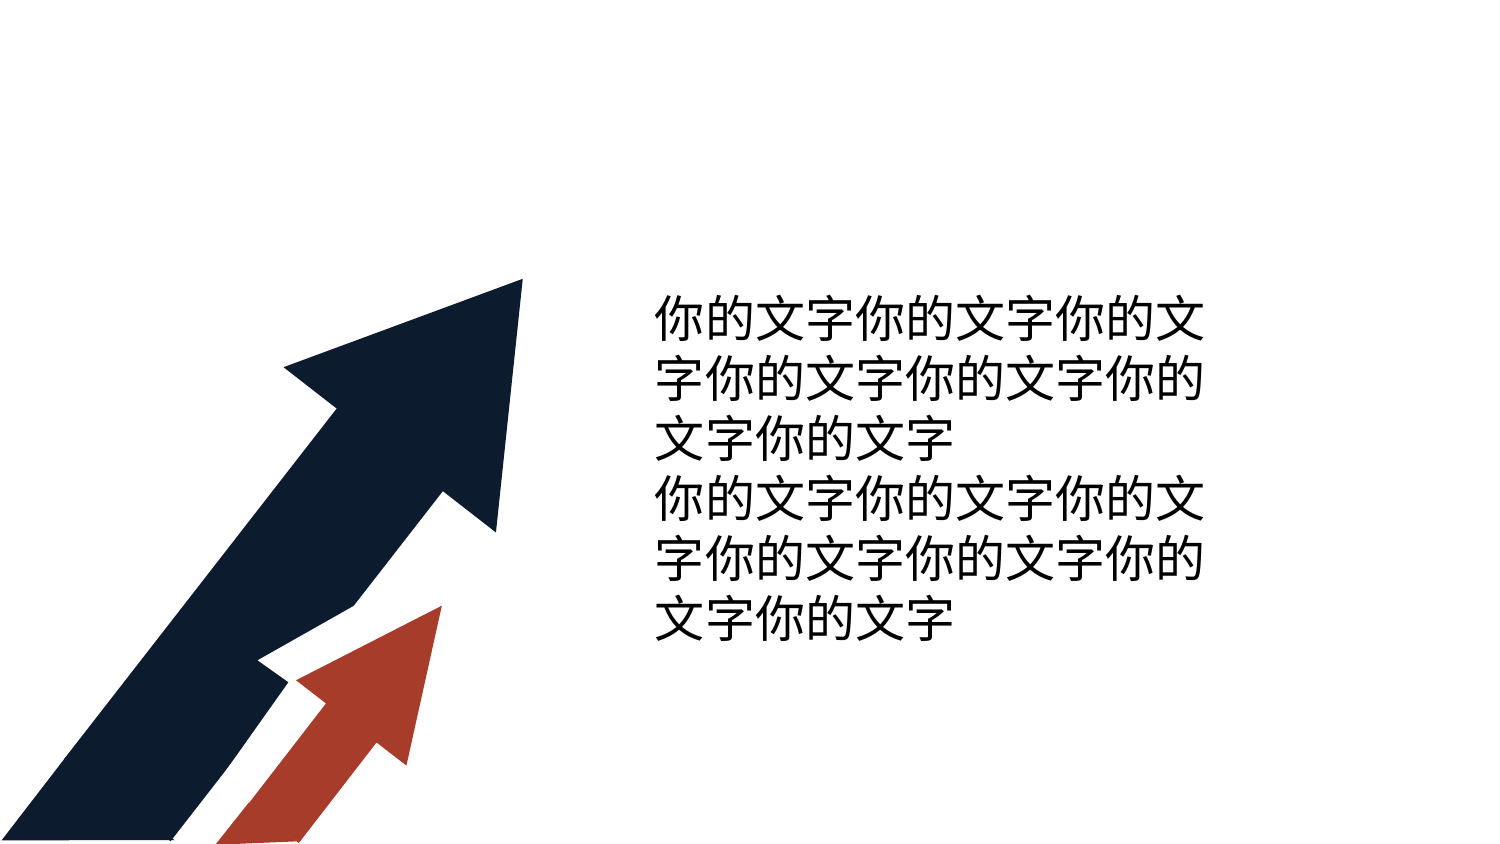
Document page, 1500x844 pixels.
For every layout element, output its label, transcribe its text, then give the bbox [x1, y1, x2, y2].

text_box 你的文字你的文字你的文字你的文字你的文字你的文字你的文字 你的文字你的文字你的文字你的文字你的文字你的文字你的文字 [640, 280, 1255, 655]
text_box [19, 208, 455, 844]
